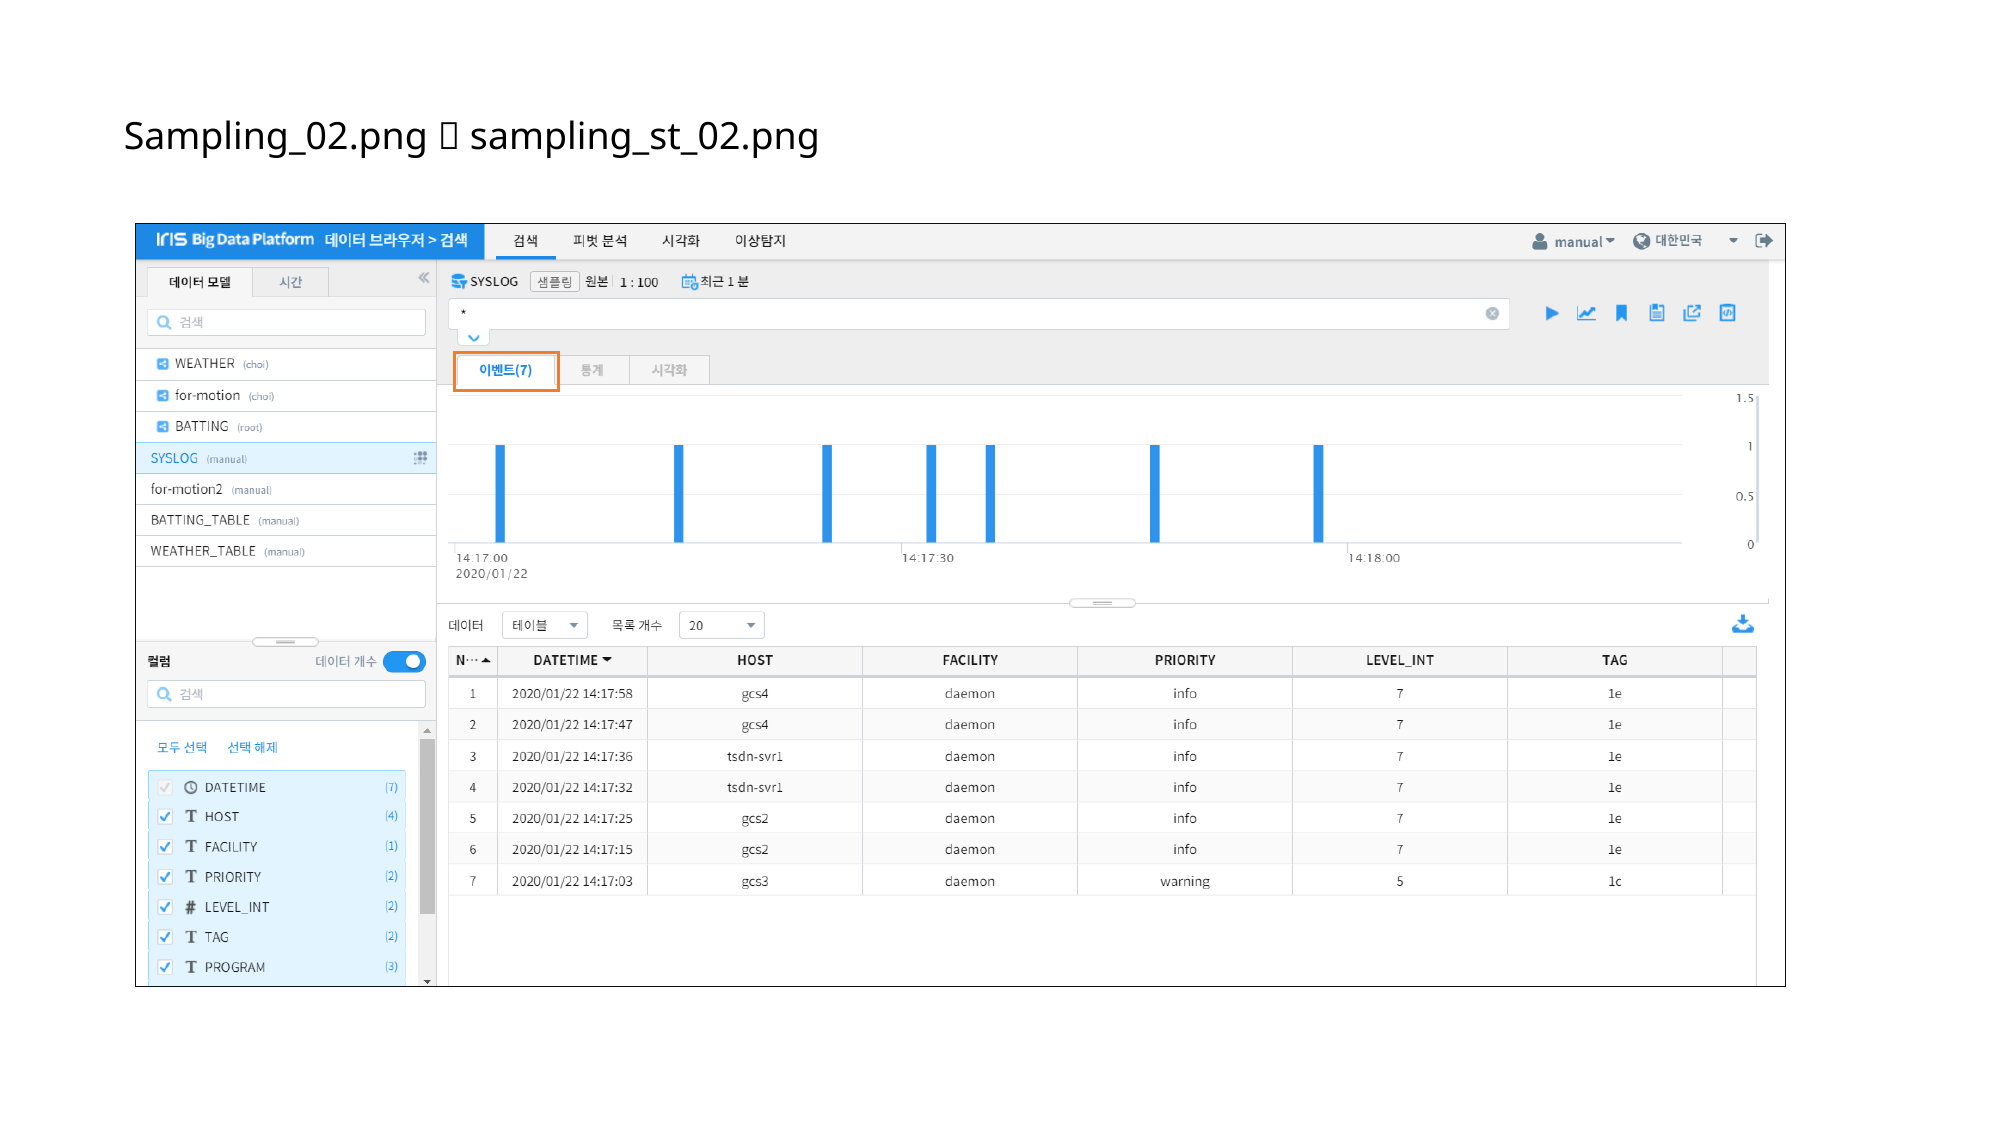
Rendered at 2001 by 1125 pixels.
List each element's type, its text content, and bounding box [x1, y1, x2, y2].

text_box Sampling_02.png  sampling_st_02.png [109, 104, 835, 165]
picture [135, 223, 1786, 987]
